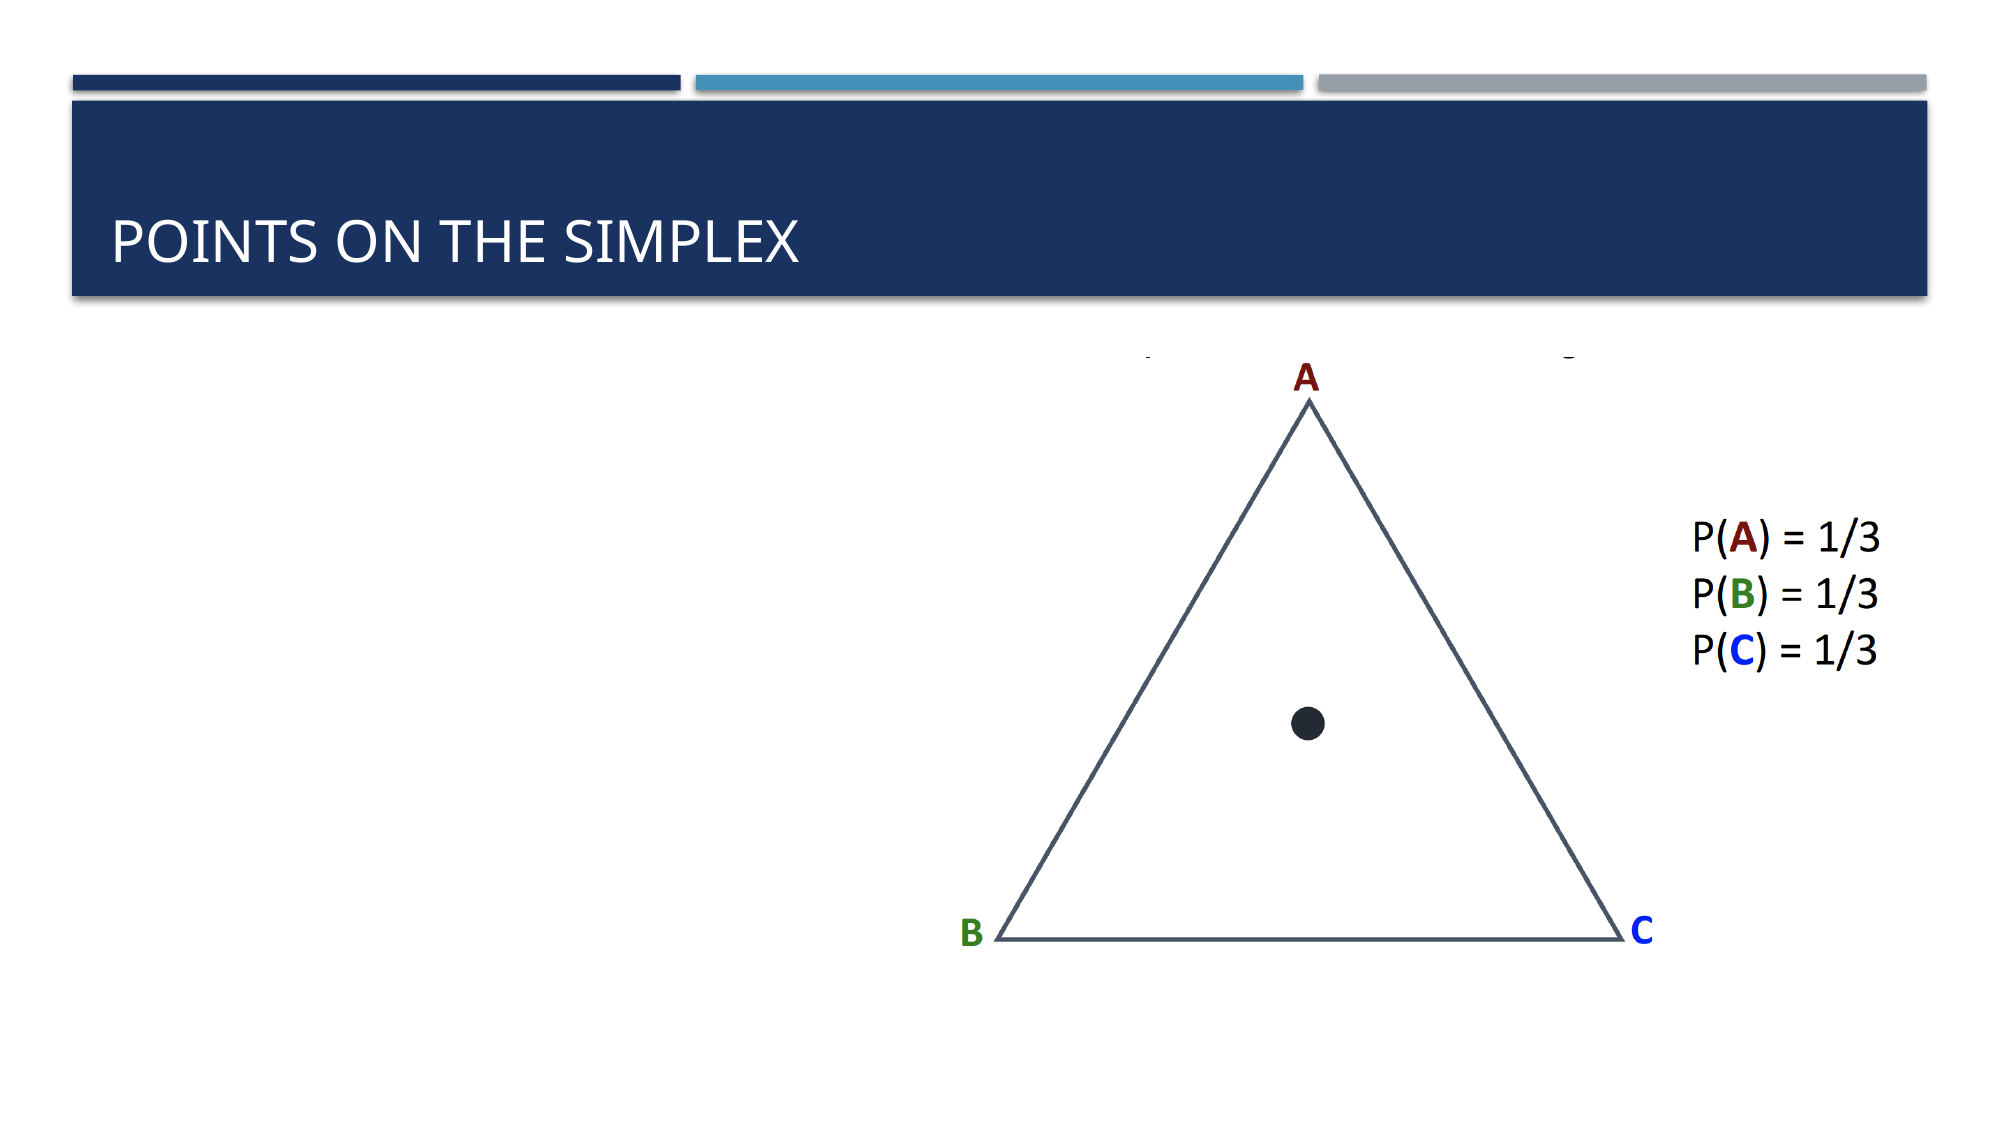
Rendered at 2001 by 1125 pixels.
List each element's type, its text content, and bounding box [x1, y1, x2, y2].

title points on the simplex [95, 115, 1905, 282]
picture [930, 357, 1906, 962]
